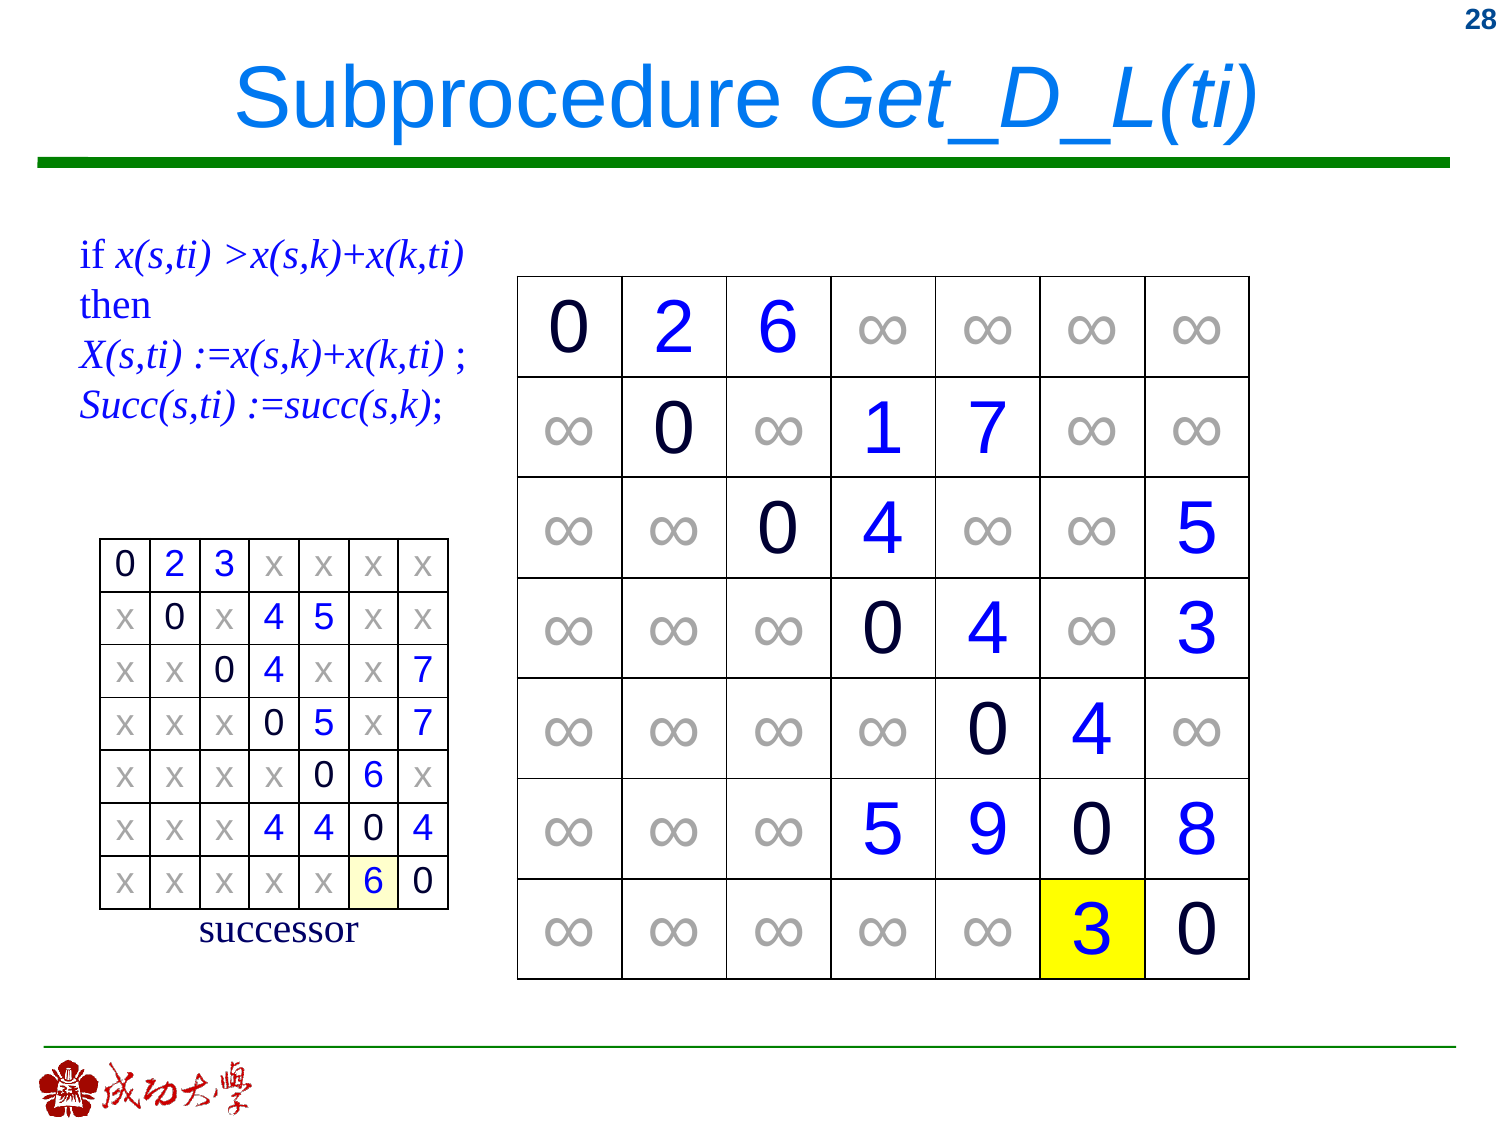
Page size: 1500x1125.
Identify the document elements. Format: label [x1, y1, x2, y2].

table_header [399, 540, 447, 591]
table_cell [250, 804, 298, 855]
table_header [936, 277, 1039, 376]
table_cell [1146, 779, 1248, 878]
table_cell [727, 579, 830, 677]
table_cell [1041, 378, 1144, 476]
table_cell [1146, 378, 1248, 476]
table_cell [727, 478, 830, 577]
table_cell [832, 880, 935, 978]
table_cell [101, 645, 149, 697]
text_box [64, 219, 550, 435]
table_cell [300, 593, 348, 644]
table_cell [201, 751, 248, 802]
table_cell [1041, 880, 1144, 978]
table_cell [1146, 880, 1248, 978]
table_cell [101, 593, 149, 644]
table_cell [832, 478, 935, 577]
table_header [101, 540, 149, 591]
table_cell [399, 593, 447, 644]
table_cell [518, 579, 621, 677]
table_cell [518, 880, 621, 978]
table_cell [151, 645, 199, 697]
table_cell [1146, 679, 1248, 778]
table_cell [350, 857, 397, 908]
table_cell [1146, 579, 1248, 677]
table_cell [623, 679, 726, 778]
table_header [832, 277, 935, 376]
table_cell [201, 857, 248, 893]
table_cell [350, 804, 397, 855]
table_cell [151, 804, 199, 855]
table_cell [399, 804, 447, 855]
table_cell [250, 645, 298, 697]
table_cell [101, 751, 149, 802]
table_cell [250, 857, 298, 893]
table_cell [832, 378, 935, 476]
table_cell [623, 779, 726, 878]
table_cell [151, 857, 199, 908]
table_cell [832, 779, 935, 878]
table_header [201, 540, 248, 591]
table_header [1146, 277, 1248, 376]
table_cell [201, 804, 248, 855]
table_cell [623, 478, 726, 577]
table_cell [350, 751, 397, 802]
table_cell [350, 645, 397, 697]
table_cell [727, 880, 830, 978]
table_cell [1041, 779, 1144, 878]
table_header [300, 540, 348, 591]
text_box [12, 12, 1483, 173]
table_cell [201, 593, 248, 644]
table_cell [936, 679, 1039, 778]
table_cell [518, 679, 621, 778]
text_box [184, 893, 375, 958]
table_header [550, 277, 621, 376]
table_cell [518, 779, 621, 878]
table_header [250, 540, 298, 591]
table_cell [151, 593, 199, 644]
table_cell [101, 804, 149, 855]
table_cell [300, 645, 348, 697]
table_cell [1041, 679, 1144, 778]
table_cell [832, 679, 935, 778]
table_cell [201, 645, 248, 697]
table_cell [727, 779, 830, 878]
table_cell [936, 378, 1039, 476]
table_cell [250, 751, 298, 802]
table_cell [300, 751, 348, 802]
picture [35, 1058, 254, 1118]
table_cell [936, 579, 1039, 677]
table_cell [399, 857, 447, 908]
table_cell [832, 579, 935, 677]
table_cell [623, 880, 726, 978]
table_cell [936, 880, 1039, 978]
table_cell [1041, 478, 1144, 577]
table_cell [101, 698, 149, 749]
table_cell [1041, 579, 1144, 677]
table_header [350, 540, 397, 591]
table_cell [1146, 478, 1248, 577]
table_cell [727, 679, 830, 778]
table_cell [518, 378, 621, 476]
table_cell [518, 478, 621, 577]
table_cell [350, 593, 397, 644]
table_cell [300, 698, 348, 749]
table_cell [399, 698, 447, 749]
table_cell [300, 804, 348, 855]
table_cell [399, 751, 447, 802]
table_cell [936, 478, 1039, 577]
table_cell [101, 857, 149, 908]
table_cell [201, 698, 248, 749]
table_cell [623, 378, 726, 476]
table_header [151, 540, 199, 591]
table_cell [250, 593, 298, 644]
table_cell [300, 857, 348, 893]
table_cell [250, 698, 298, 749]
table_cell [350, 698, 397, 749]
table_header [623, 277, 726, 376]
table_cell [399, 645, 447, 697]
table_header [727, 277, 830, 376]
table_cell [151, 698, 199, 749]
table_cell [623, 579, 726, 677]
table_cell [727, 378, 830, 476]
table_cell [936, 779, 1039, 878]
table_header [1041, 277, 1144, 376]
table_cell [151, 751, 199, 802]
